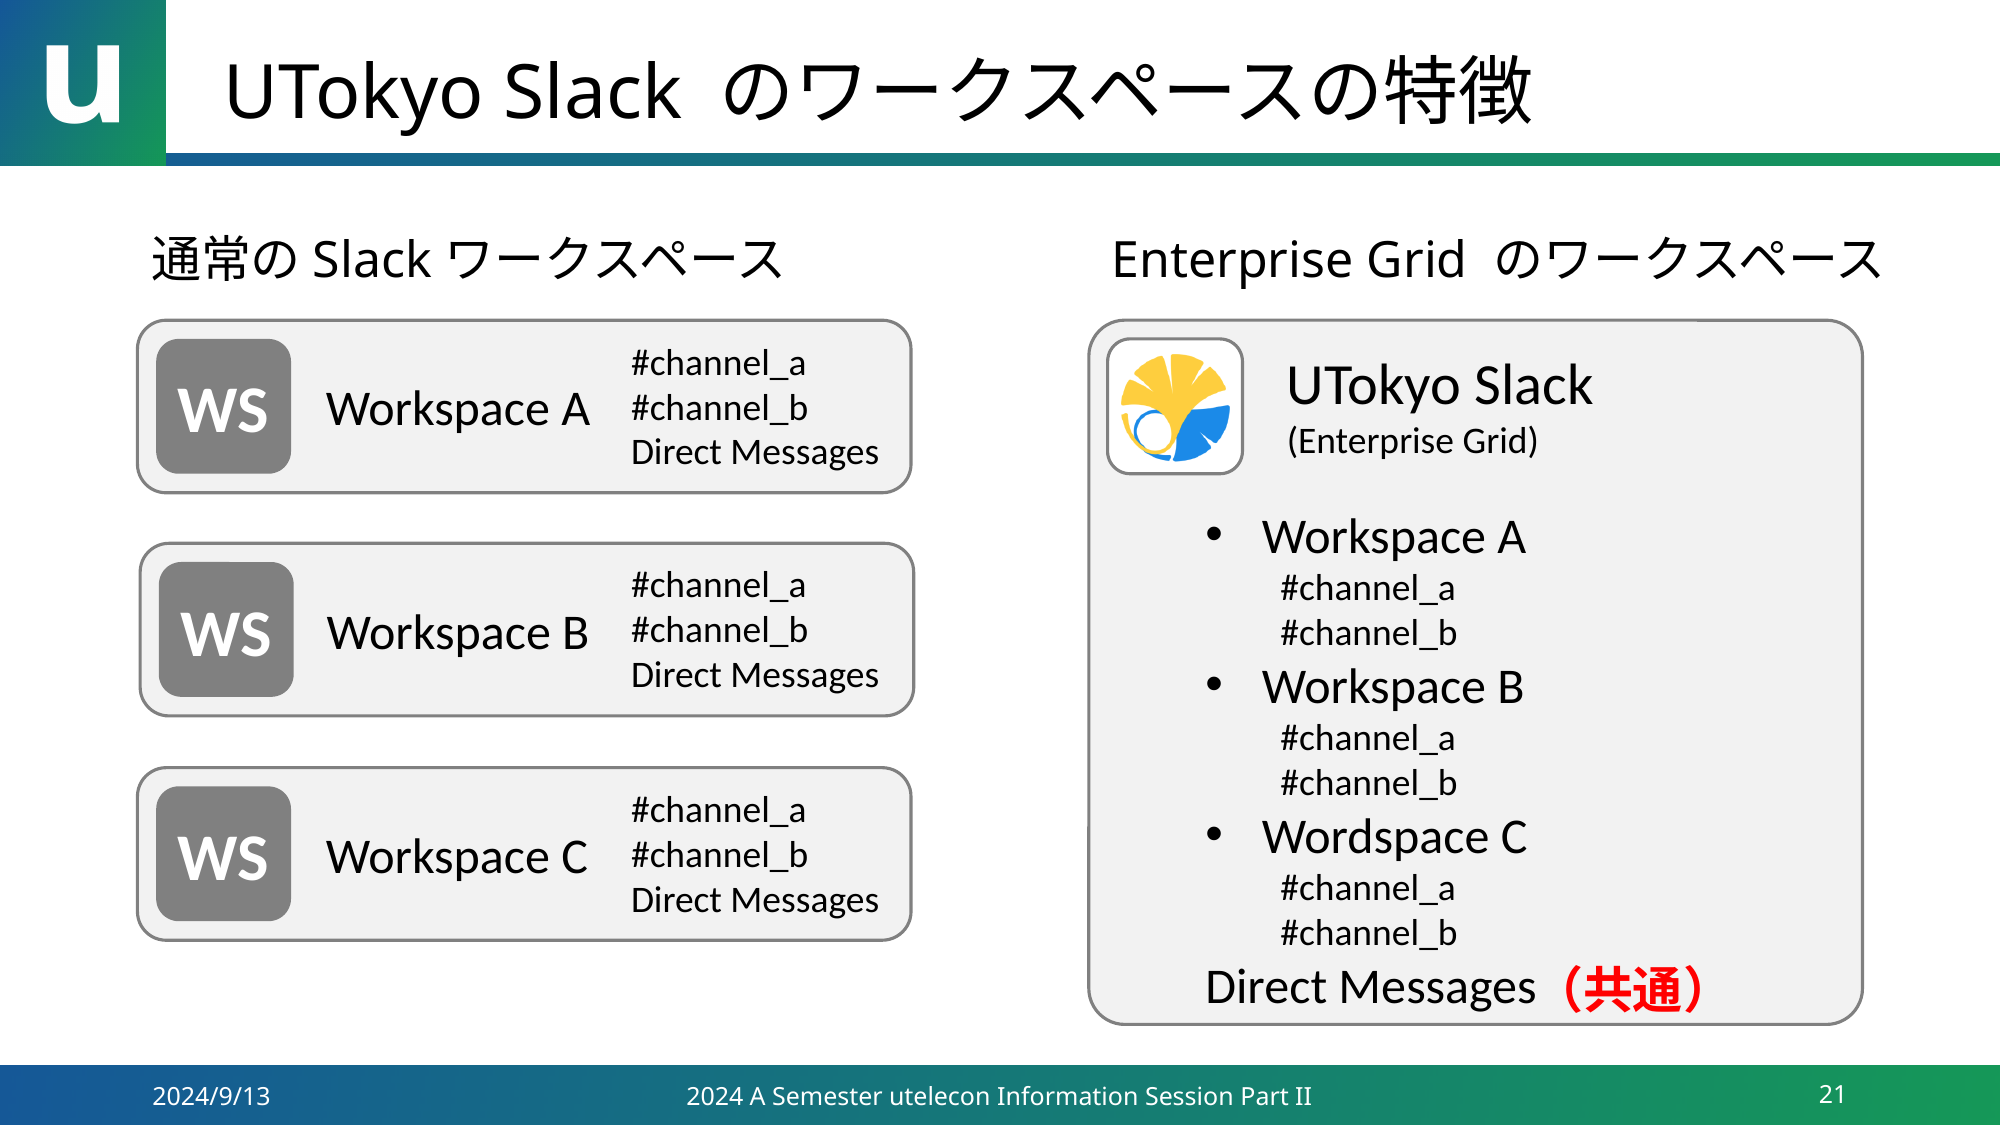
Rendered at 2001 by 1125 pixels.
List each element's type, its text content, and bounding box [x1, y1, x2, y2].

text_box [1087, 318, 1865, 1026]
picture [1116, 348, 1235, 466]
text_box #channel_a #channel_b Direct Messages [616, 330, 895, 480]
text_box WS [154, 784, 293, 923]
text_box （共通） [1518, 951, 1819, 1026]
picture [0, 0, 2000, 166]
text_box Enterprise Grid のワークスペース [1096, 219, 1901, 295]
text_box [135, 766, 913, 942]
text_box Workspace A [311, 367, 606, 443]
title UTokyo Slack のワークスペースの特徴 [208, 35, 1863, 154]
text_box Workspace C [311, 815, 604, 891]
text_box Workspace A #channel_a #channel_b Workspace B #channel_a #channel_b Wordspace C #channel_a #channel_b Direct Messages [1190, 495, 1556, 1081]
text_box WS [154, 337, 293, 476]
text_box [138, 541, 916, 718]
text_box [1106, 337, 1245, 476]
text_box #channel_a #channel_b Direct Messages [616, 552, 895, 703]
text_box Workspace B [311, 592, 605, 667]
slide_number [137, 1074, 588, 1117]
text_box WS [157, 560, 296, 699]
slide_number 21 [1412, 1074, 1863, 1117]
text_box 通常のSlackワークスペース [136, 219, 802, 295]
text_box #channel_a #channel_b Direct Messages [616, 777, 895, 928]
footer 2024 A Semester utelecon Information Session Part II [607, 1074, 1393, 1117]
text_box [135, 318, 913, 495]
picture [0, 1065, 2000, 1125]
text_box UTokyo Slack (Enterprise Grid) [1272, 338, 1609, 469]
